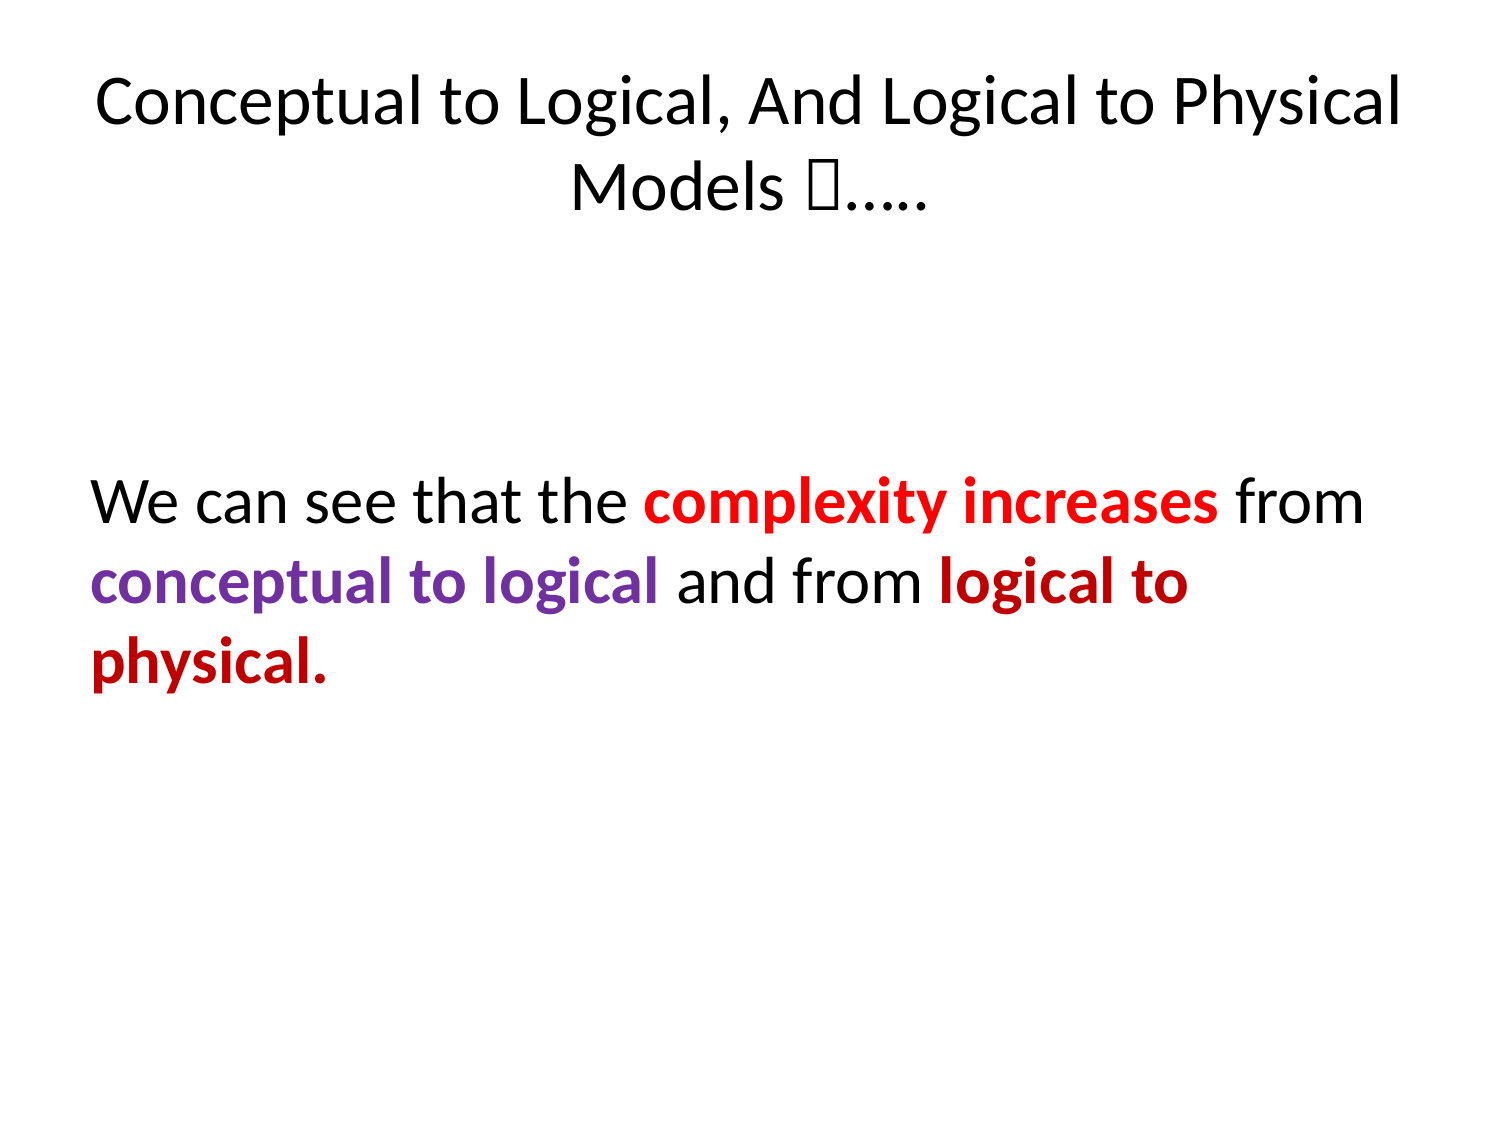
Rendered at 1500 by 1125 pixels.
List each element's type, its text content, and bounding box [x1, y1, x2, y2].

title Conceptual to Logical, And Logical to Physical Models ….. [75, 45, 1425, 233]
list We can see that the complexity increases from conceptual to logical and from logical to physical. [75, 262, 1425, 1005]
